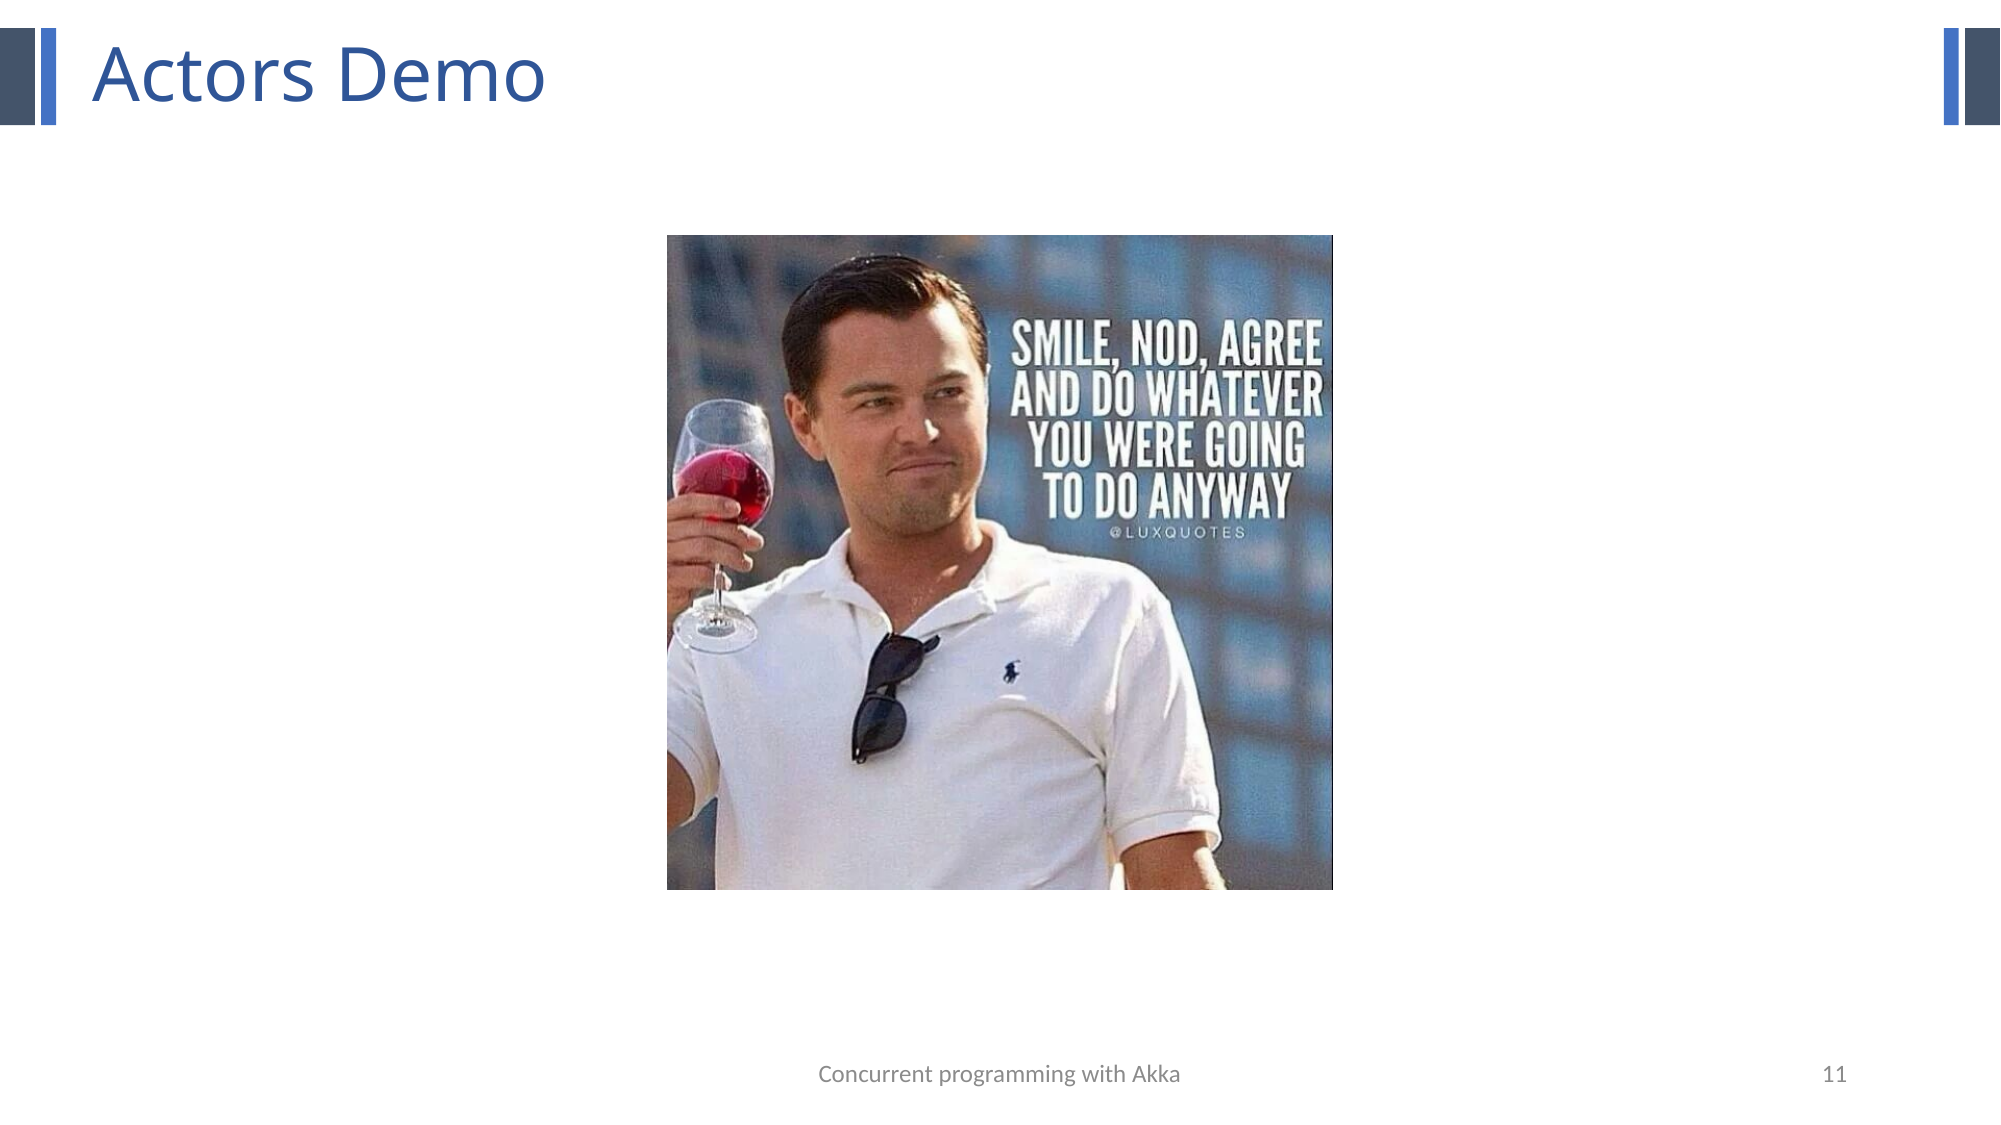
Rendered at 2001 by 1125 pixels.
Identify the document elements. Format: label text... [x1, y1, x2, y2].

slide_number 11 [1412, 1042, 1863, 1103]
title Actors Demo [77, 25, 1898, 129]
picture [667, 235, 1333, 890]
footer Concurrent programming with Akka [662, 1042, 1338, 1103]
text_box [1943, 28, 2000, 126]
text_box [0, 28, 57, 126]
